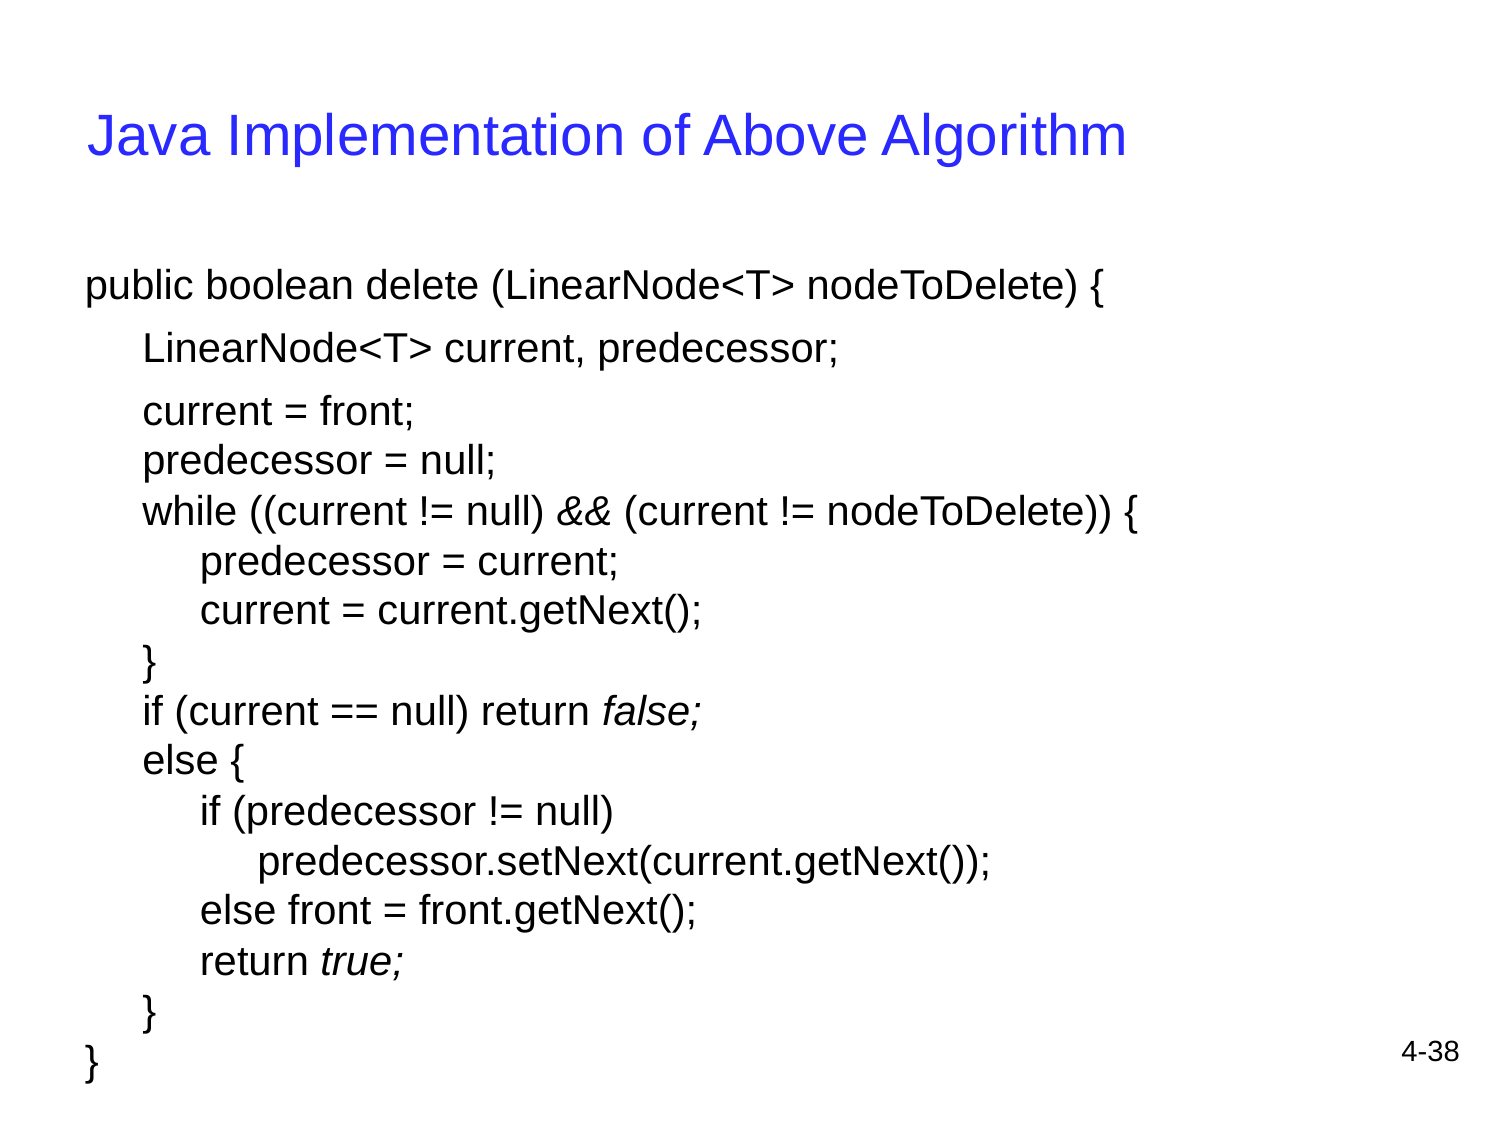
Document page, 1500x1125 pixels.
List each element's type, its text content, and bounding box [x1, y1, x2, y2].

text_box Java Implementation of Above Algorithm [72, 90, 1145, 175]
slide_number 4-38 [1162, 1025, 1475, 1100]
text_box public boolean delete (LinearNode<T> nodeToDelete) { LinearNode<T> current, predecessor; current = front; predecessor = null; while ((current != null) && (current != nodeToDelete)) { predecessor = current; current = current.getNext(); } if (current == null) return false; else { if (predecessor != null) predecessor.setNext(current.getNext()); else front = front.getNext(); return true; } } [69, 250, 1154, 1091]
